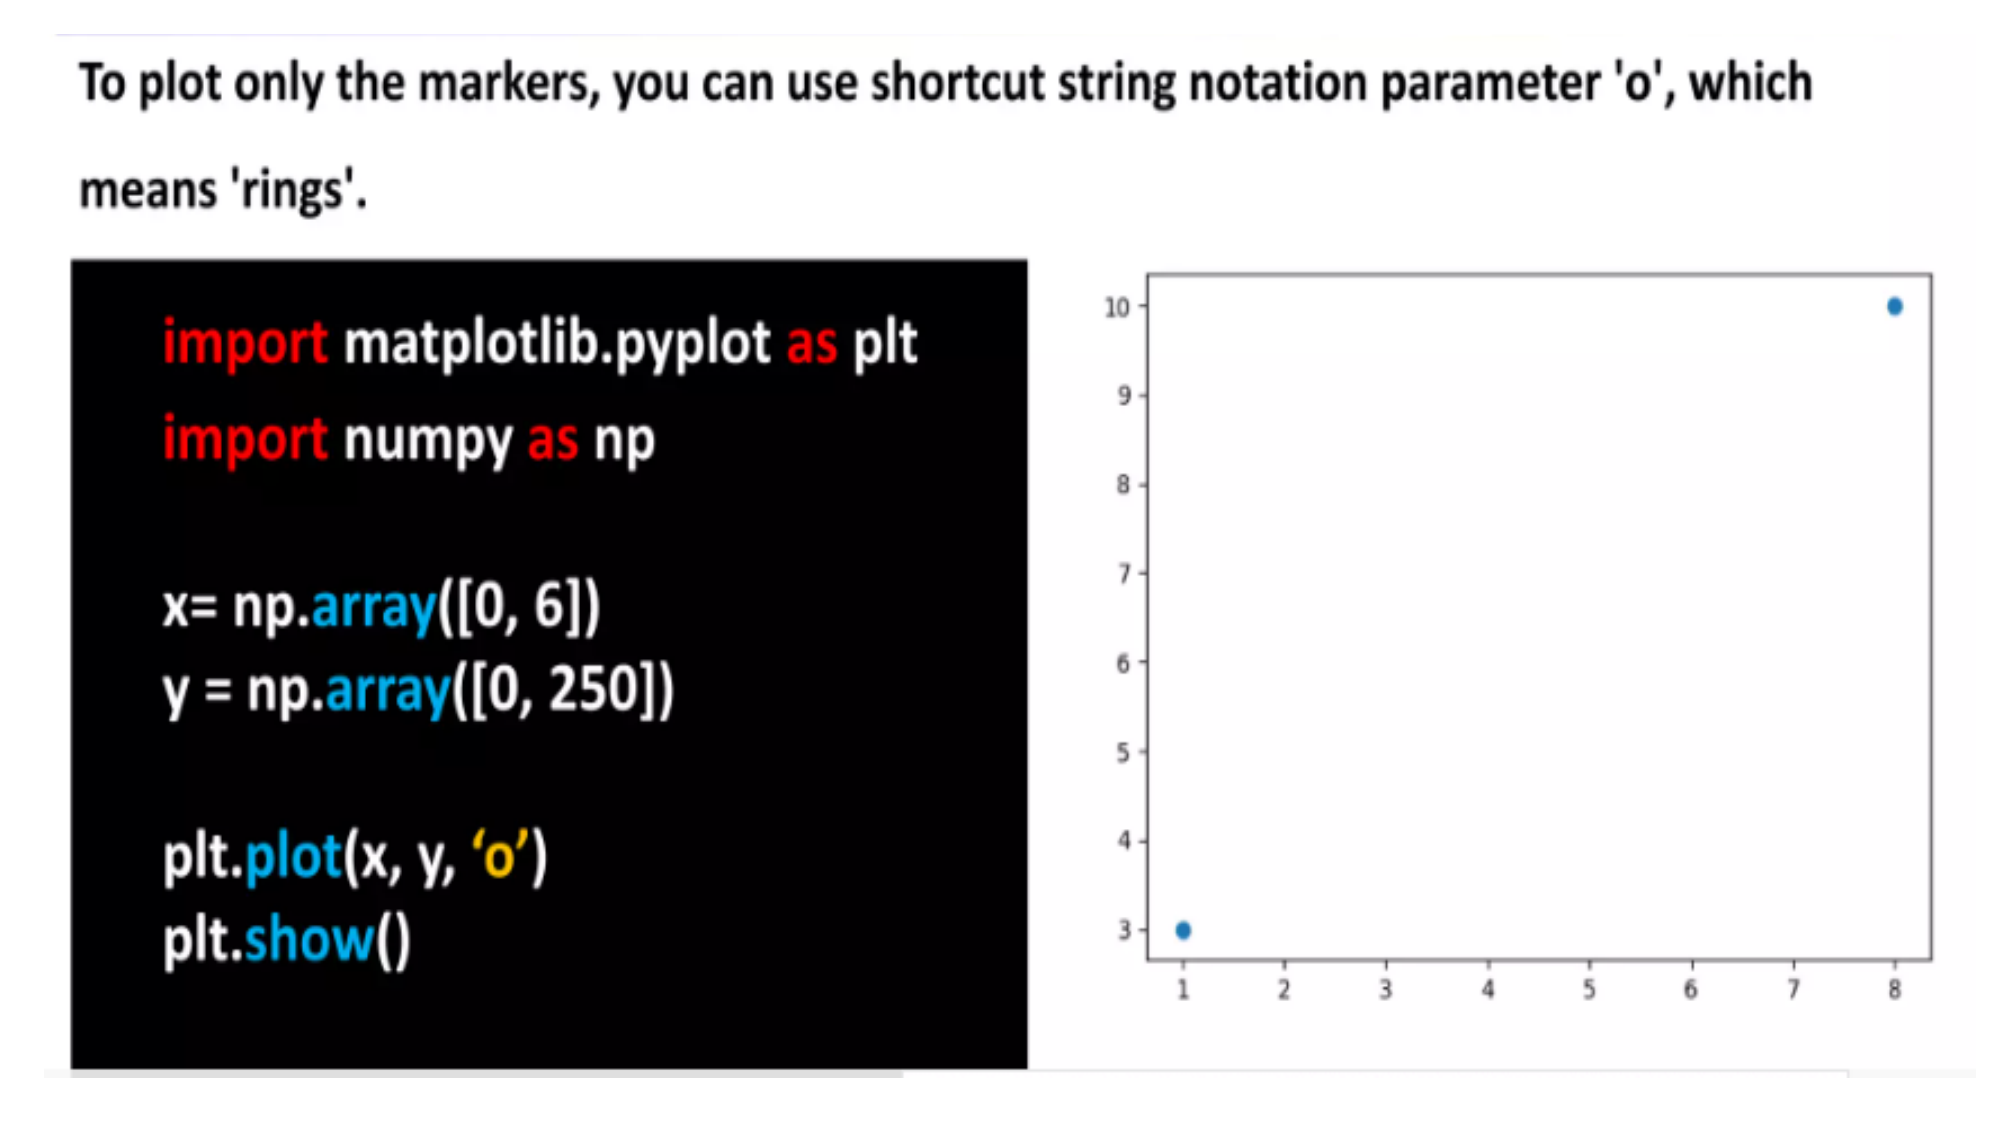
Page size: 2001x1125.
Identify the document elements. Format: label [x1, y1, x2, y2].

picture [44, 34, 1976, 1078]
